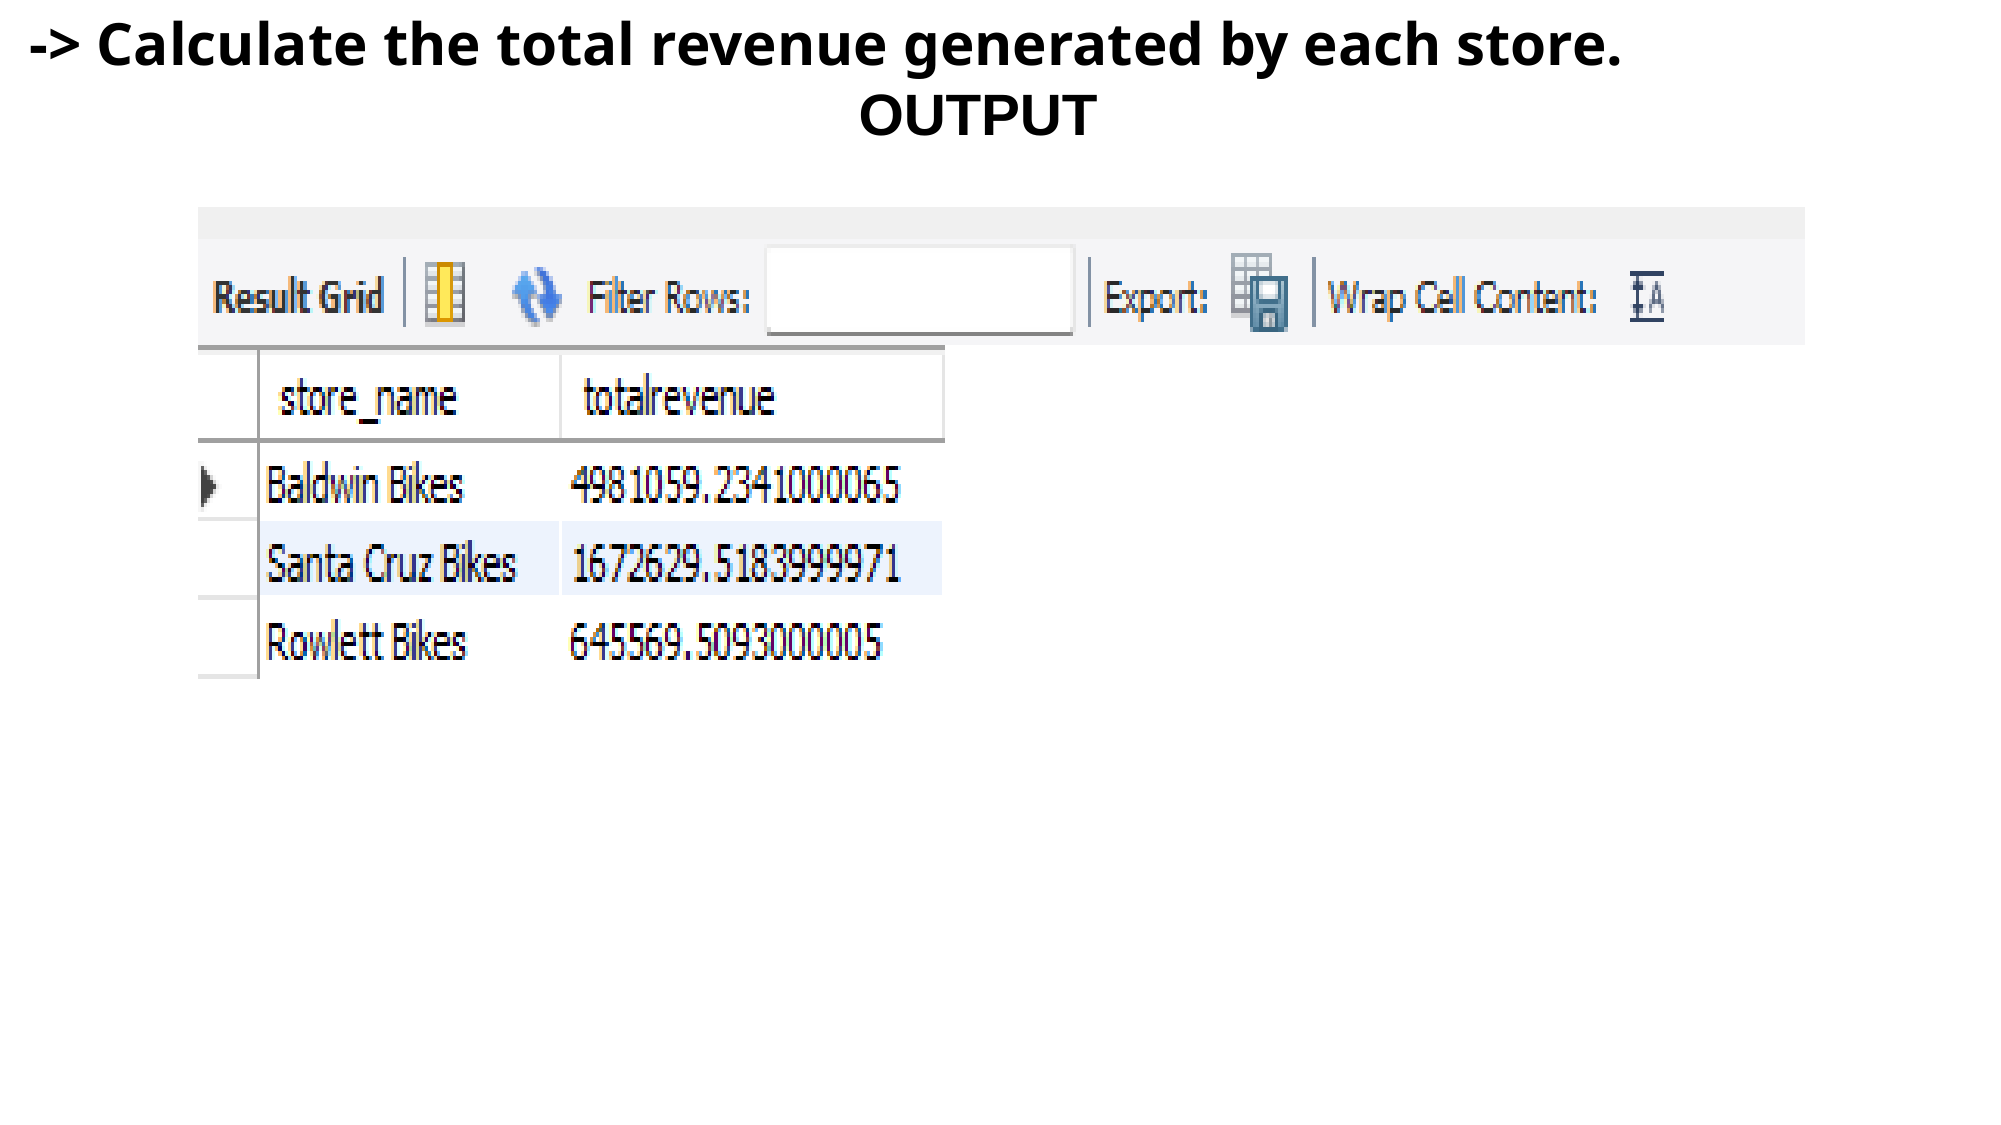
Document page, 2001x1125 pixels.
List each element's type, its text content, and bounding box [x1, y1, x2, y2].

text_box -> Calculate the total revenue generated by each store. OUTPUT [15, 0, 1947, 155]
picture [198, 207, 1805, 1009]
